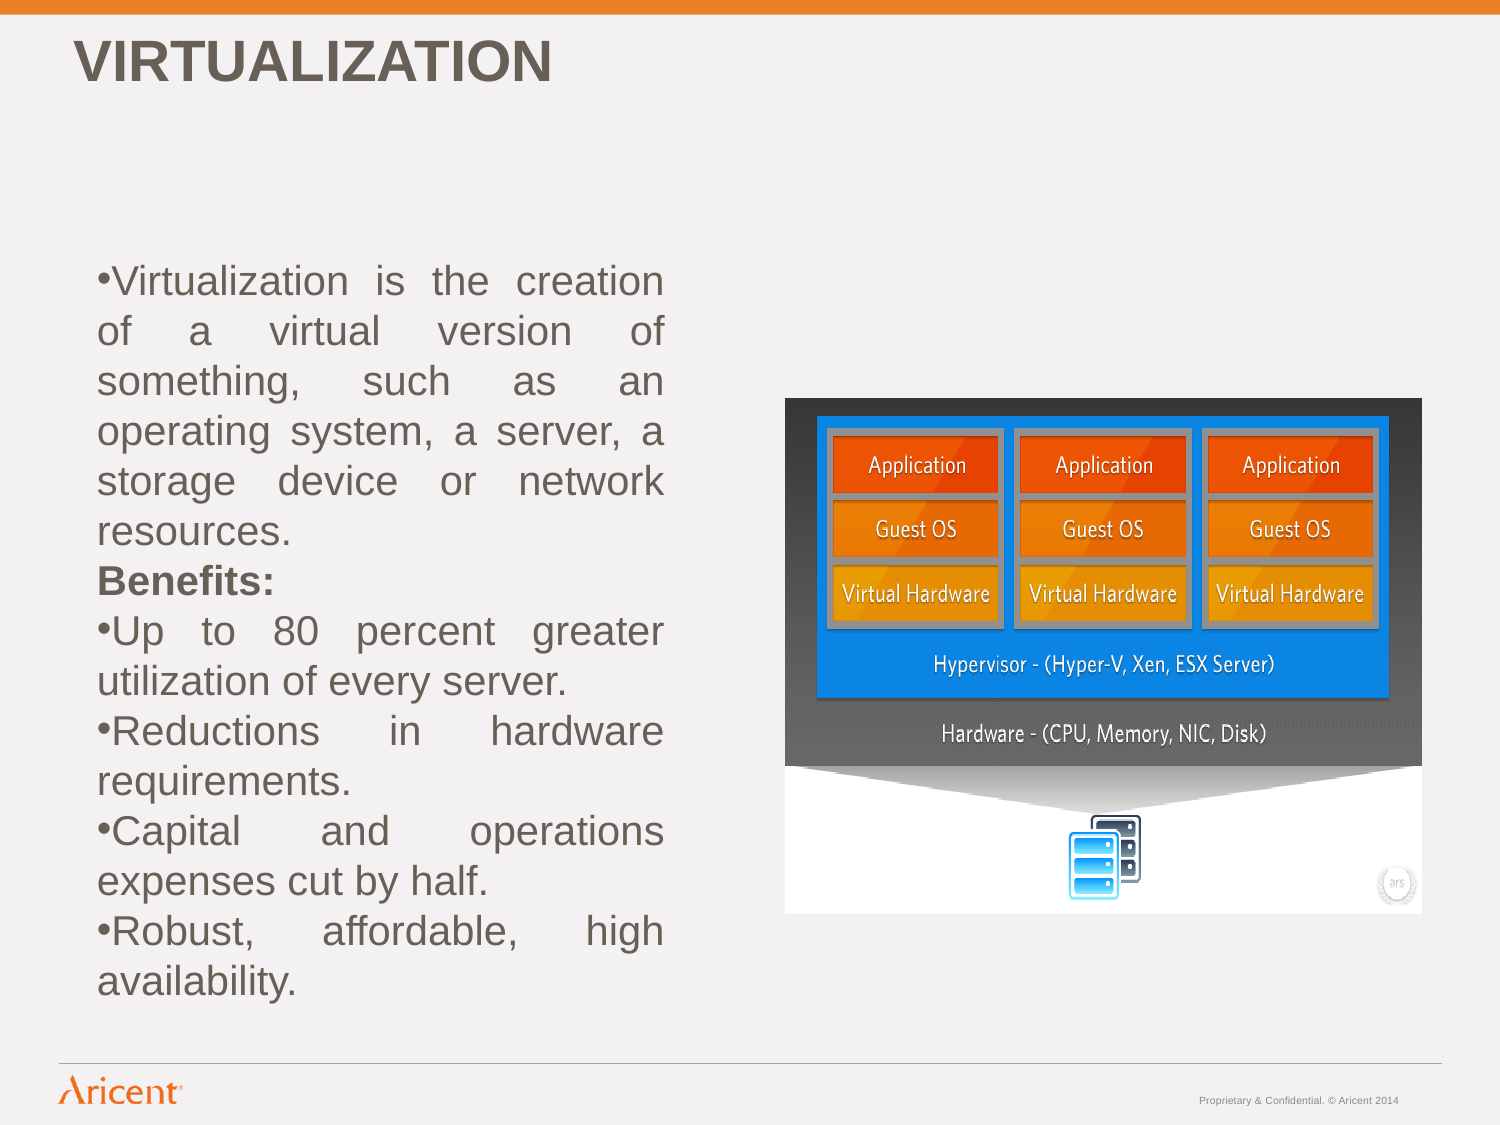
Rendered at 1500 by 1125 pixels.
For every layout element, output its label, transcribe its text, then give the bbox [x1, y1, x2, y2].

title VIRTUALIZATION [58, 23, 1334, 265]
subtitle Virtualization is the creation of a virtual version of something, such as an operating system, a server, a storage device or network resources. Benefits: Up to 80 percent greater utilization of every server. Reductions in hardware requirements. Capital and operations expenses cut by half. Robust, affordable, high availability. [82, 246, 680, 973]
picture [784, 398, 1423, 915]
picture [57, 1074, 183, 1104]
